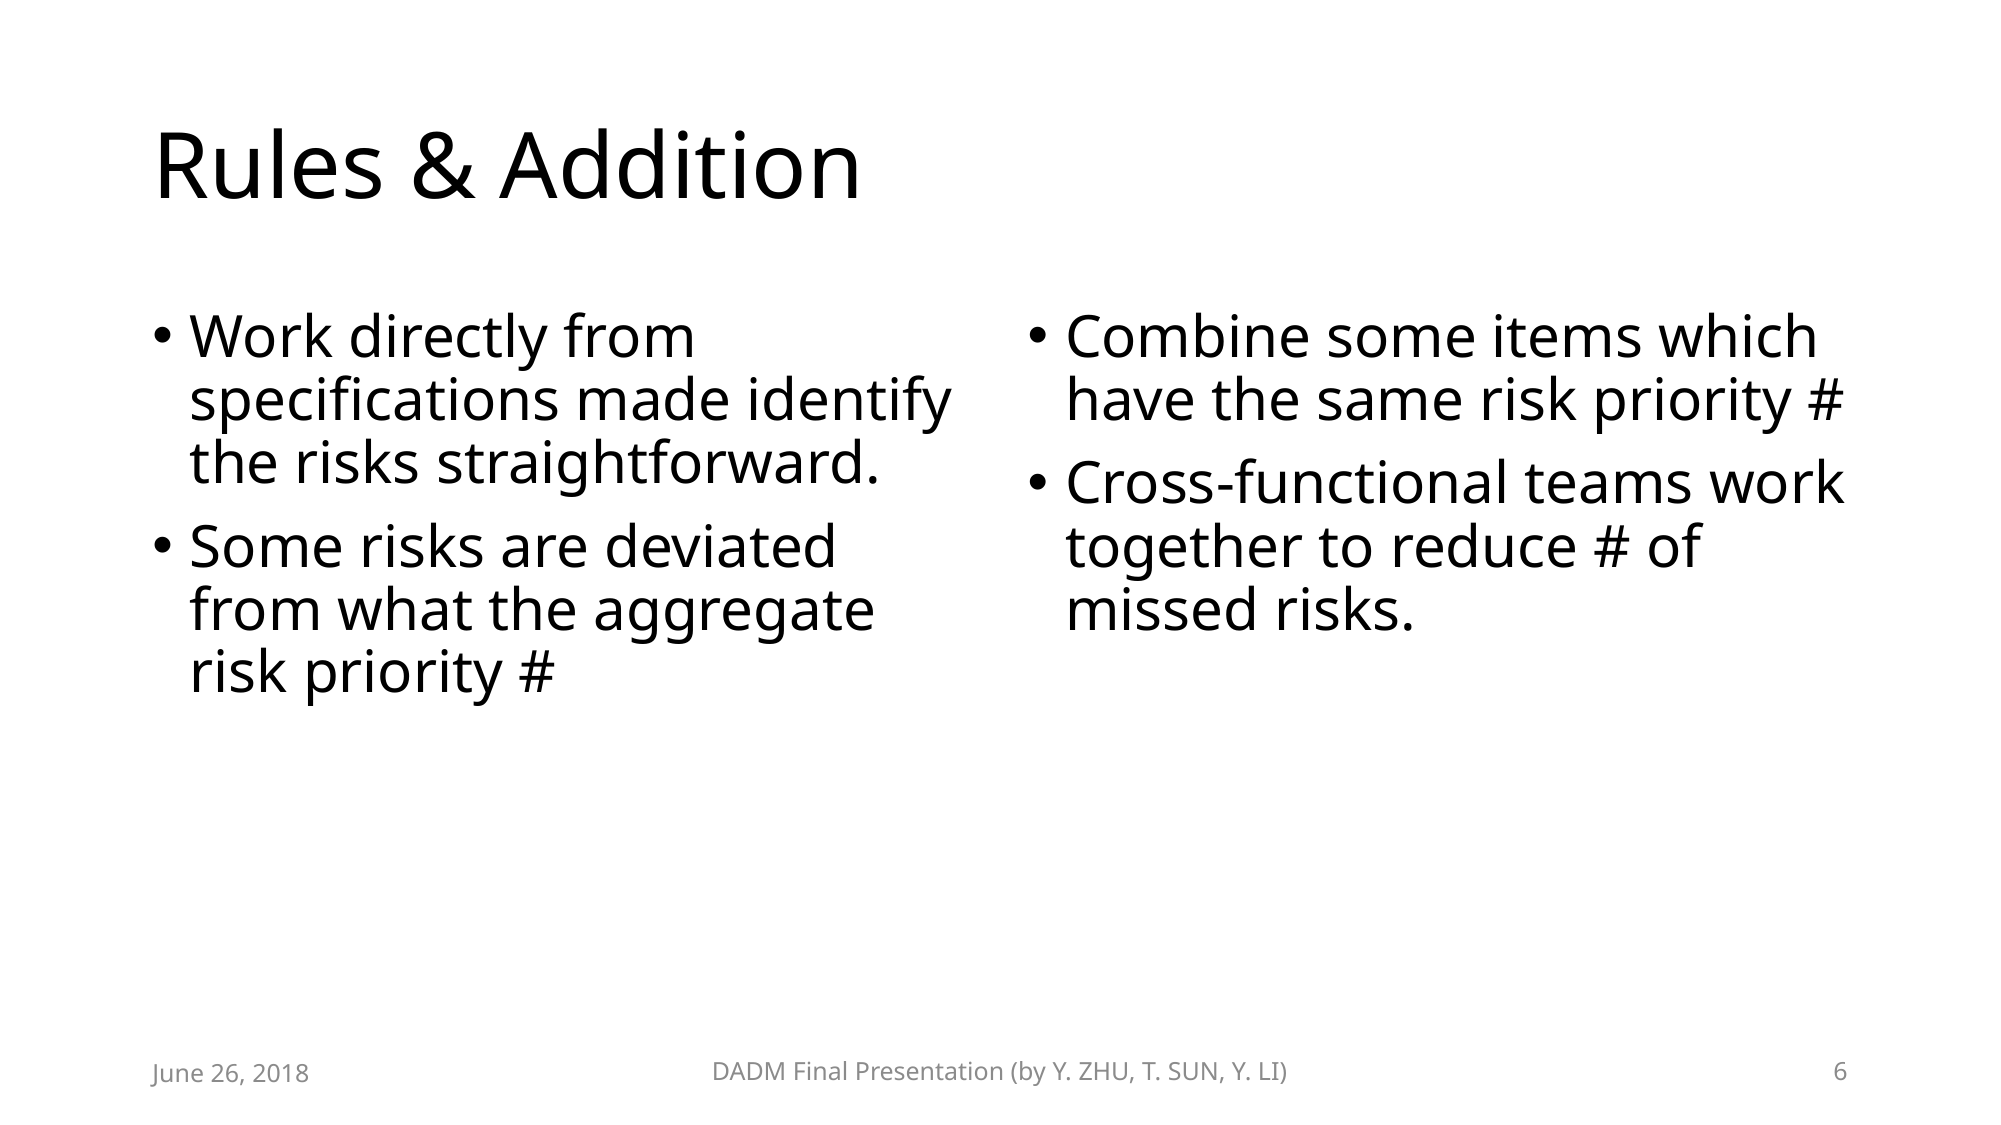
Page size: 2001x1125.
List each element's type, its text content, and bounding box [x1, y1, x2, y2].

list Combine some items which have the same risk priority # Cross-functional teams work together to reduce # of missed risks. [1012, 299, 1863, 1014]
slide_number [137, 1042, 588, 1103]
title Rules & Addition [137, 59, 1863, 278]
list Work directly from specifications made identify the risks straightforward. Some risks are deviated from what the aggregate risk priority # [137, 299, 988, 1014]
footer DADM Final Presentation (by Y. ZHU, T. SUN, Y. LI) [662, 1042, 1338, 1103]
slide_number 6 [1412, 1042, 1863, 1103]
